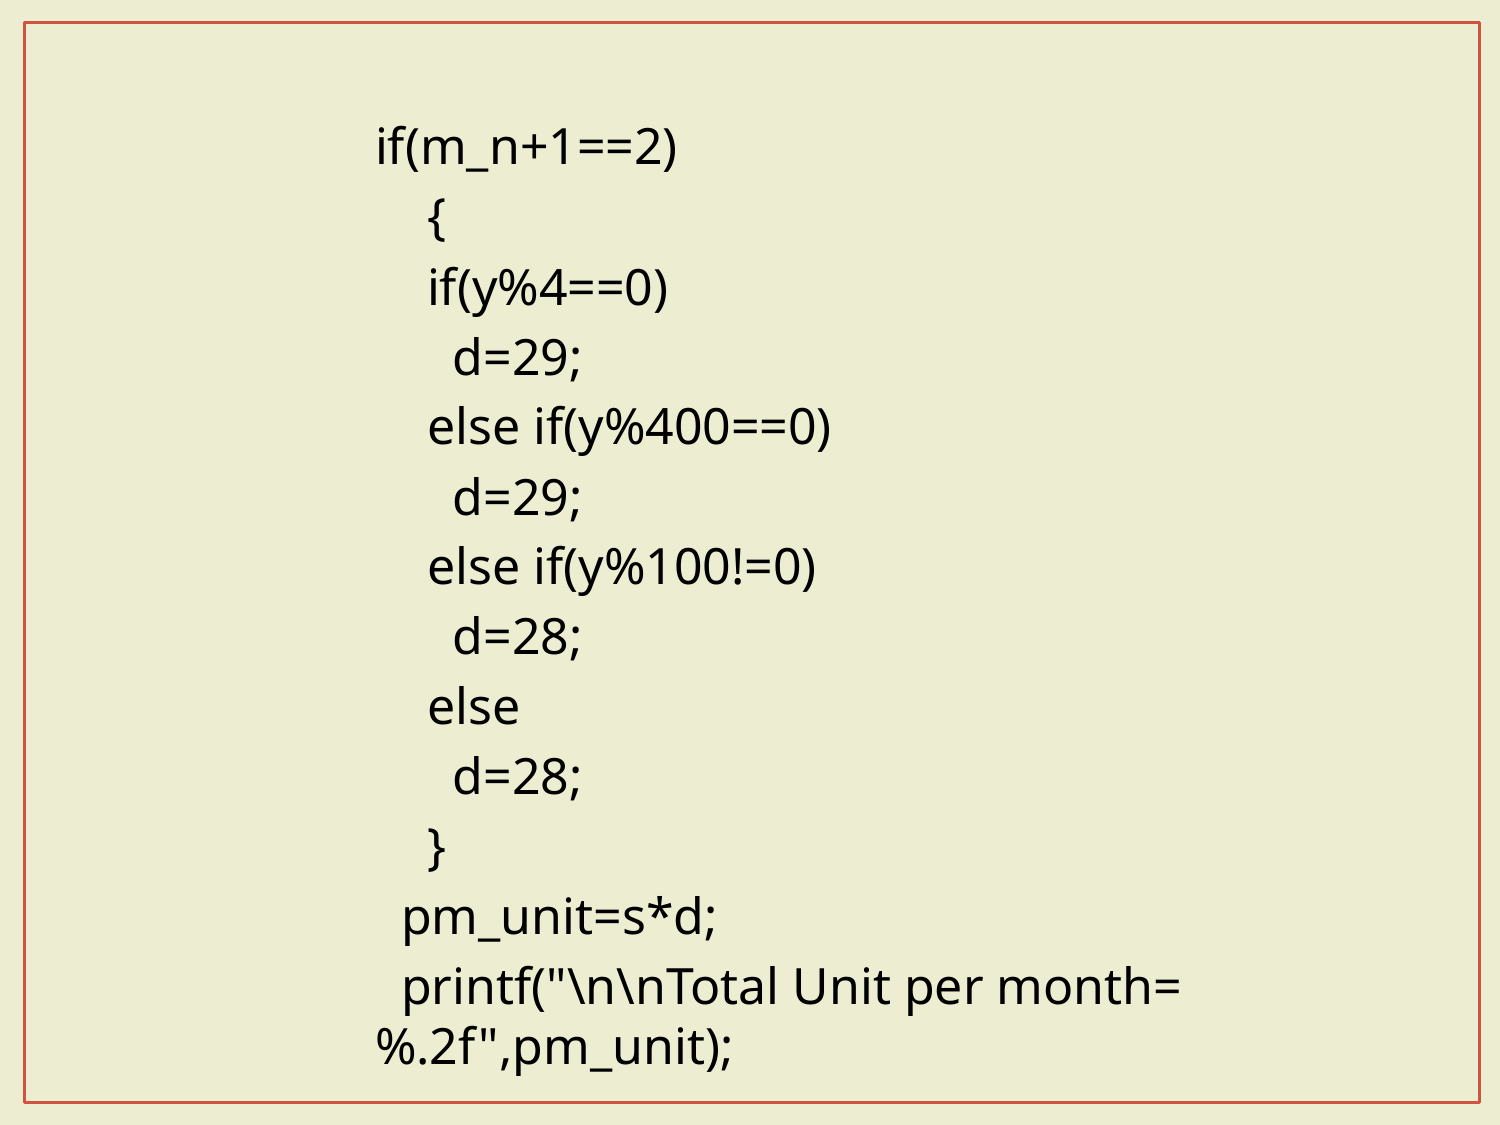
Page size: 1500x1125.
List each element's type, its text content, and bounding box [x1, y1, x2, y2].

list if(m_n+1==2) { if(y%4==0) d=29; else if(y%400==0) d=29; else if(y%100!=0) d=28; else d=28; } pm_unit=s*d; printf("\n\nTotal Unit per month=%.2f",pm_unit); [37, 37, 1463, 1088]
